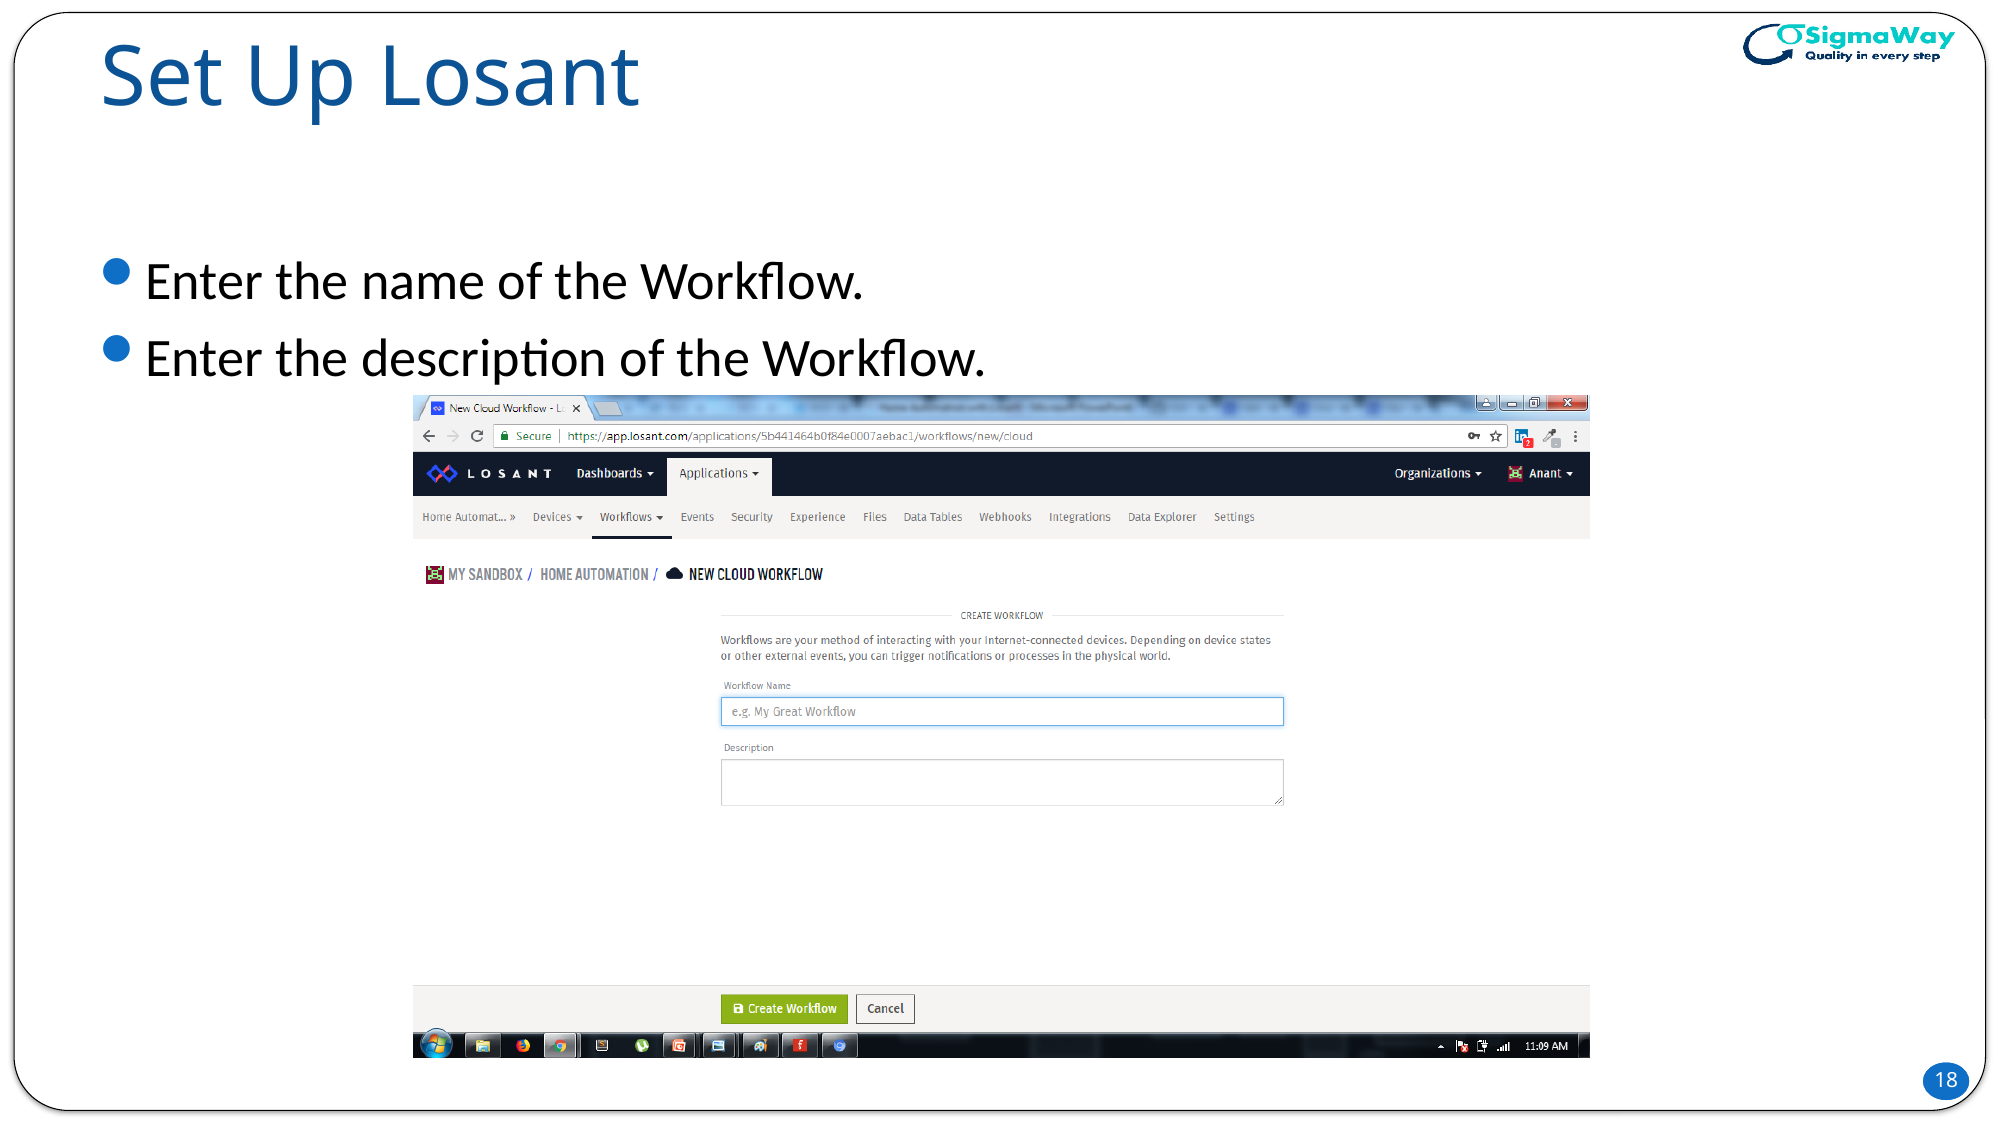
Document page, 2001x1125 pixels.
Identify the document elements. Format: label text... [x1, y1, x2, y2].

title Set Up Losant [85, 45, 1786, 138]
list Enter the name of the Workflow. Enter the description of the Workflow. [84, 237, 1816, 988]
picture [1740, 19, 1956, 68]
picture [412, 395, 1590, 1058]
